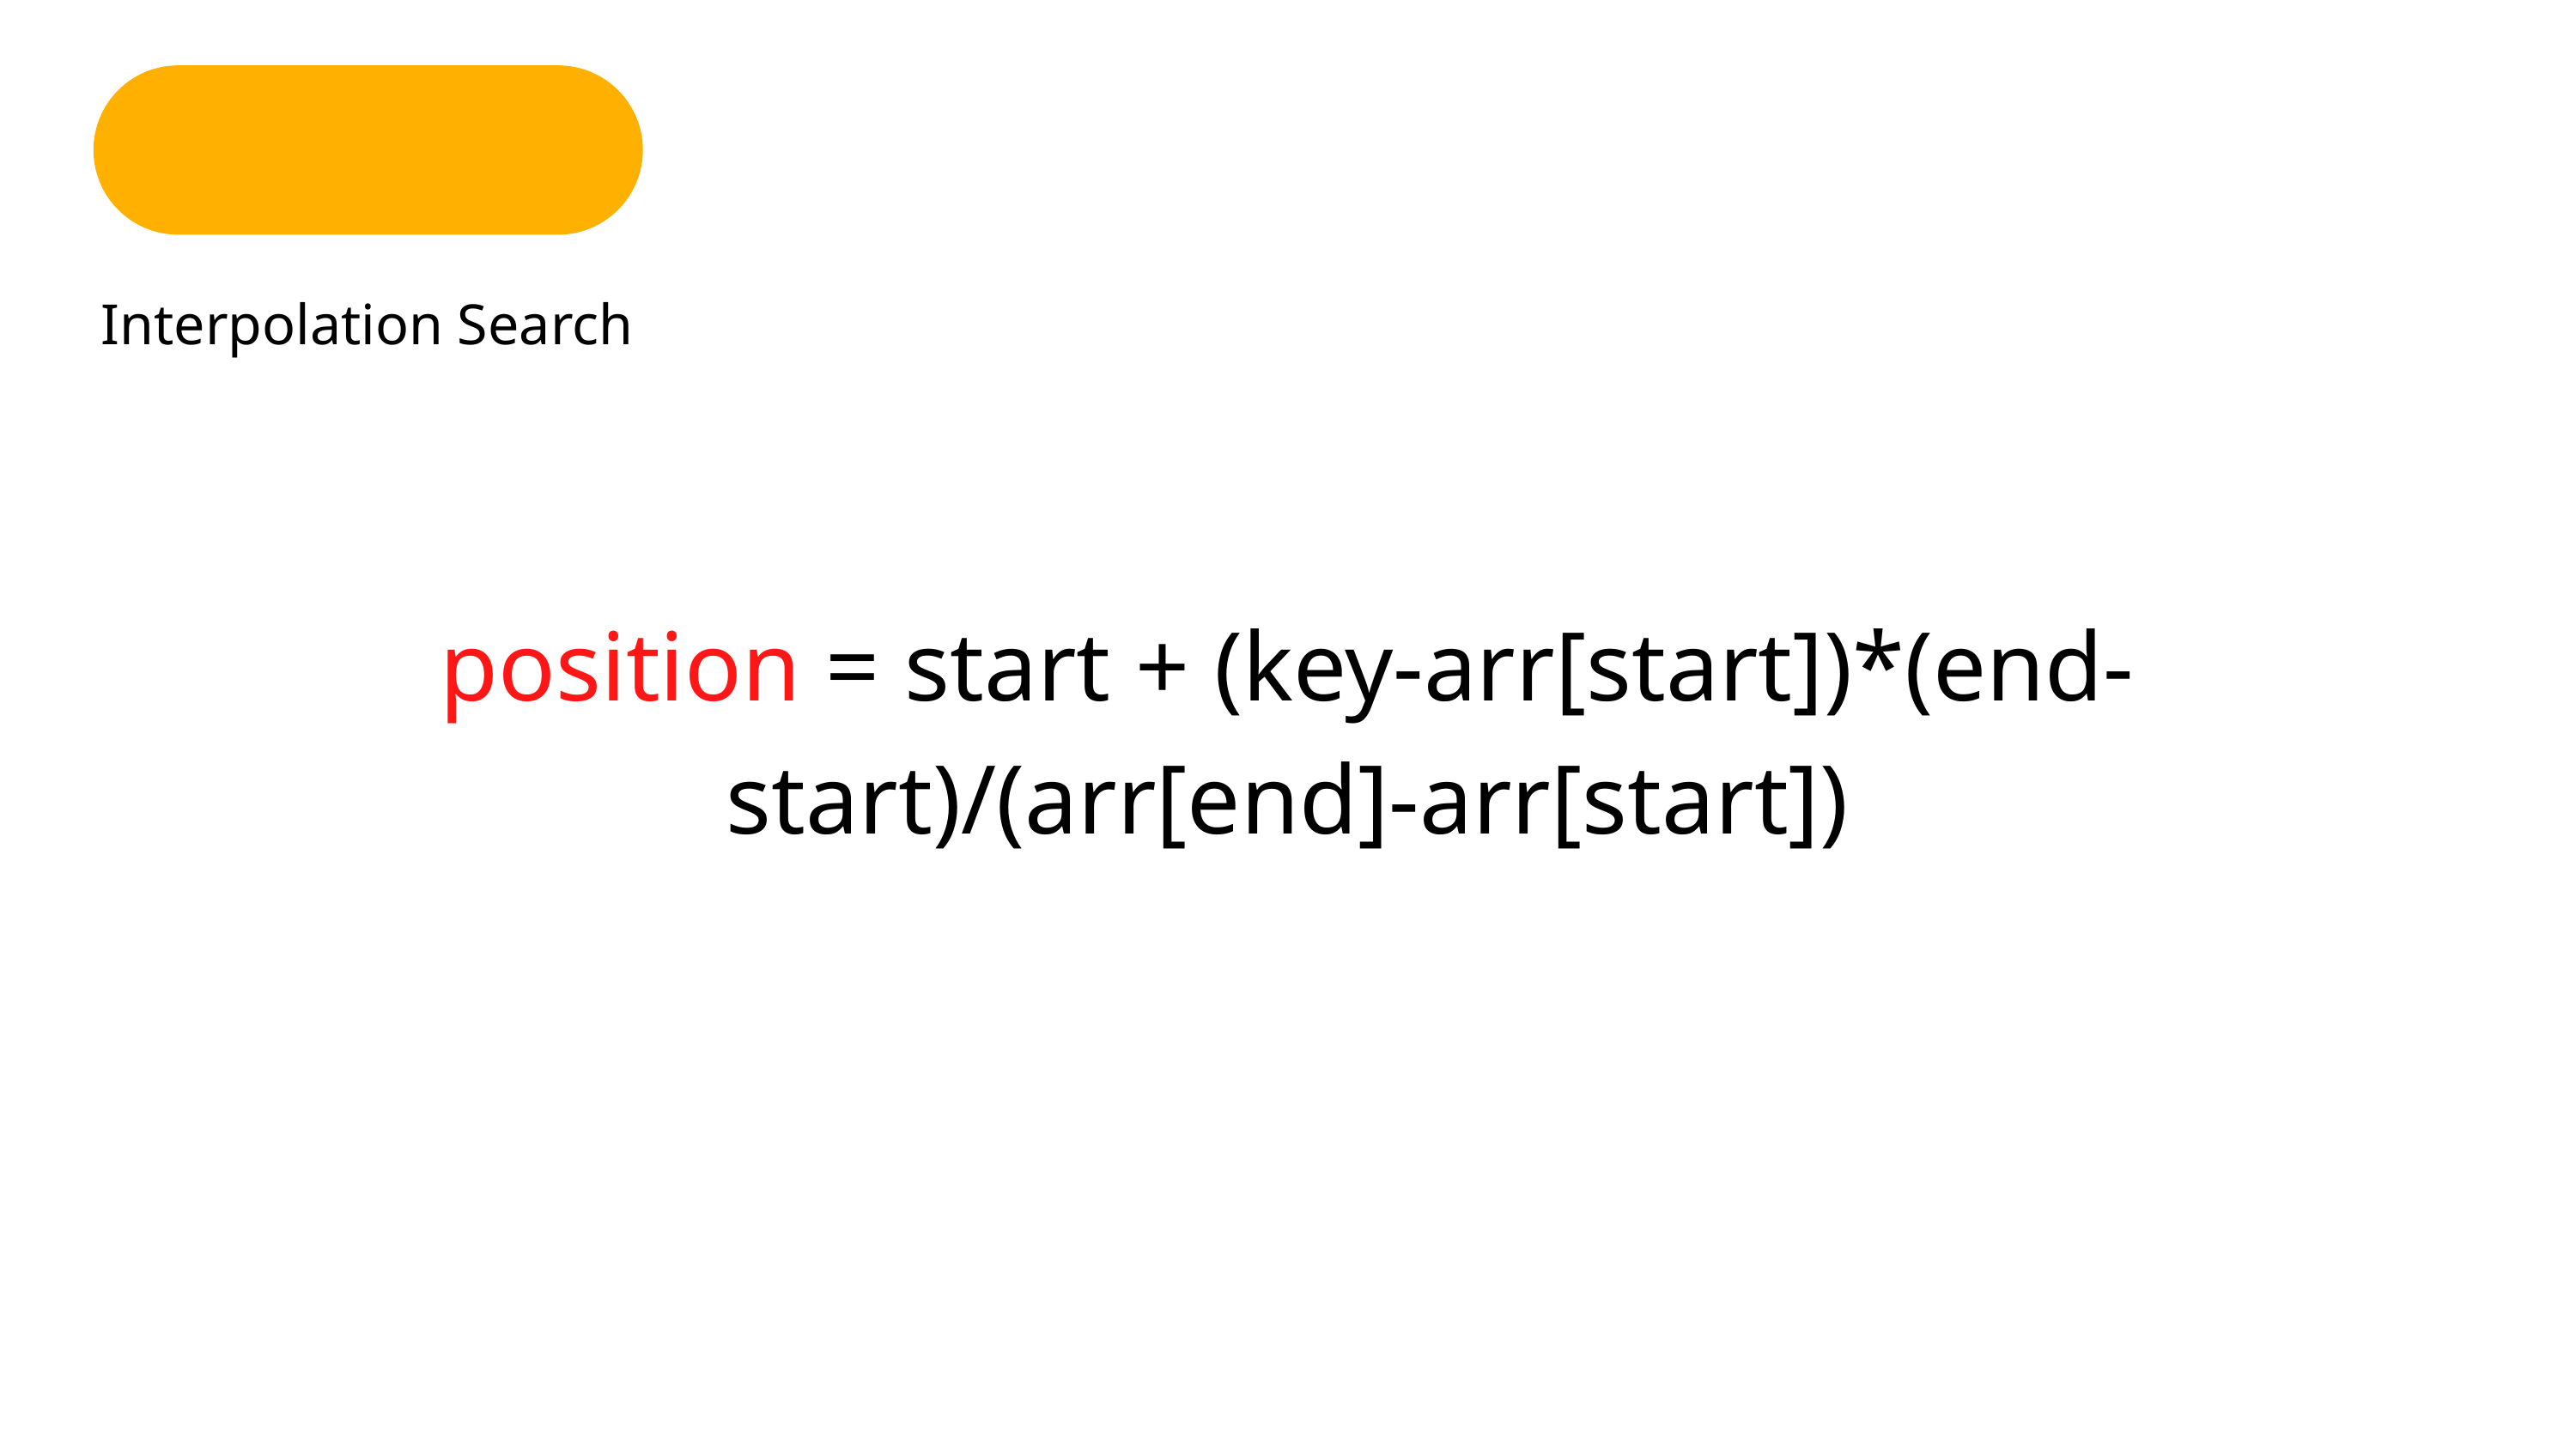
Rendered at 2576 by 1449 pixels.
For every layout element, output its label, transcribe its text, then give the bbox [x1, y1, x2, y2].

text_box position = start + (key-arr[start])*(end-start)/(arr[end]-arr[start]) [342, 587, 2234, 853]
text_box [93, 64, 643, 235]
